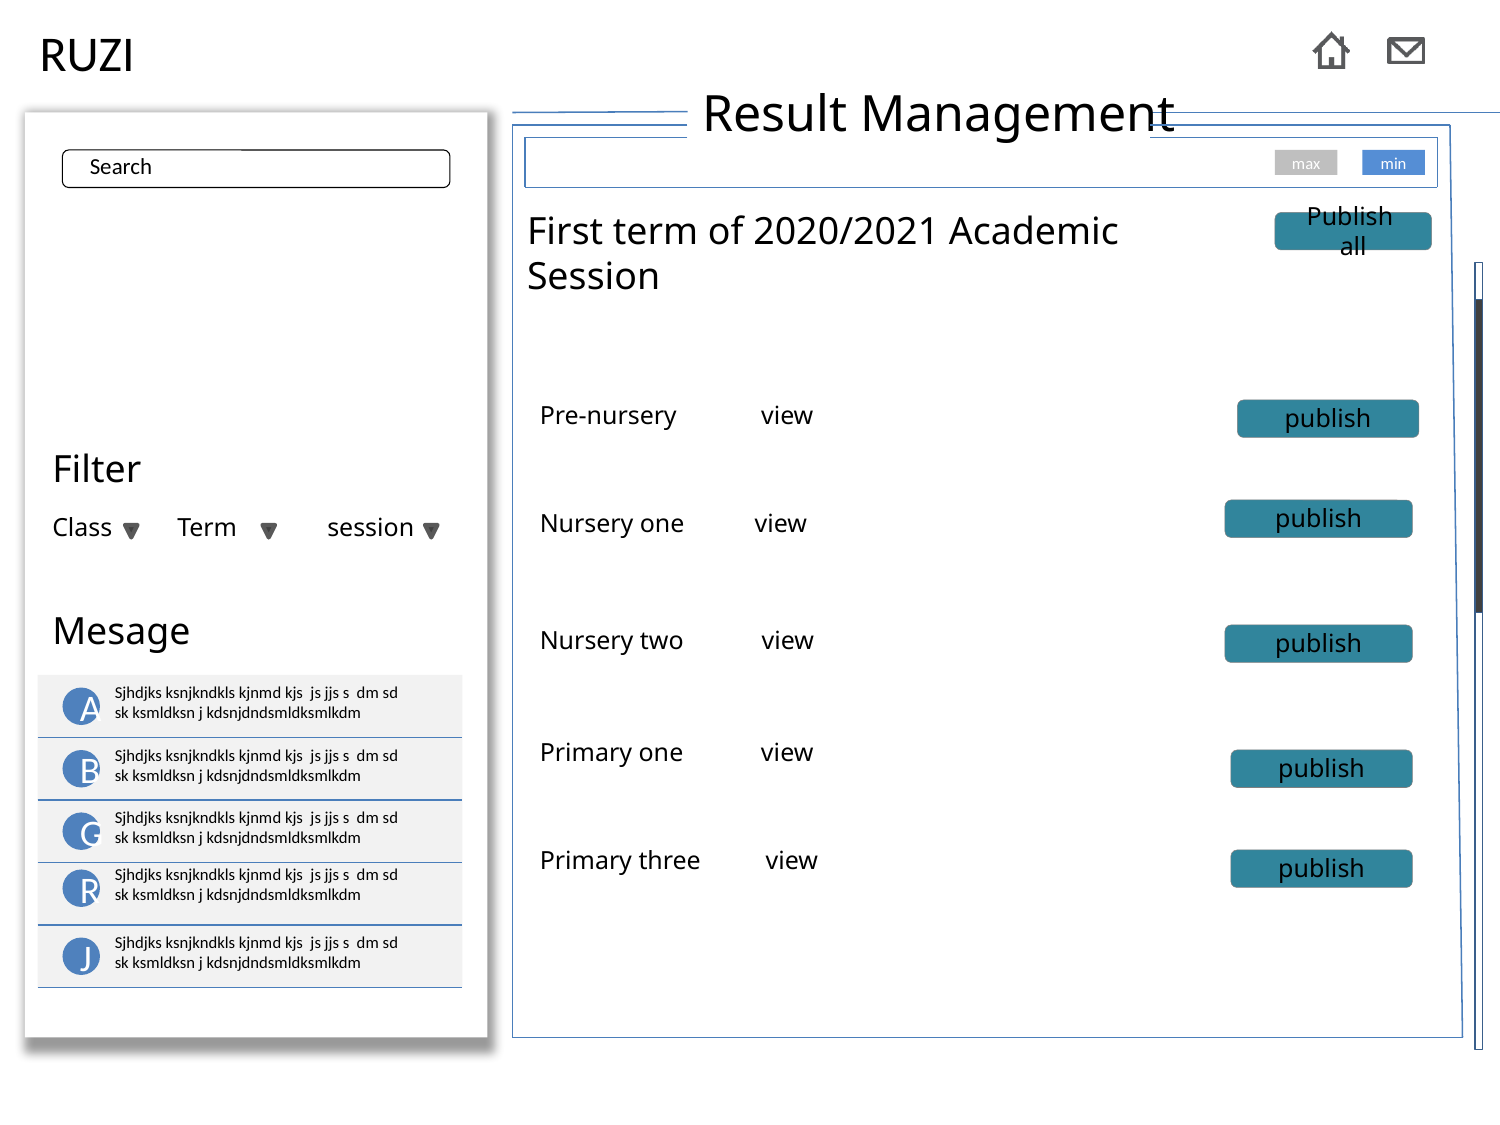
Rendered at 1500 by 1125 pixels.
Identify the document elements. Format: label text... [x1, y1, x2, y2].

picture [1387, 37, 1426, 64]
text_box max [1273, 148, 1339, 177]
text_box publish [1235, 397, 1422, 440]
text_box [1473, 260, 1485, 298]
text_box [1473, 614, 1485, 1052]
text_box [1449, 124, 1463, 1037]
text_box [62, 746, 426, 794]
picture [1312, 31, 1351, 69]
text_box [62, 924, 426, 981]
text_box Publish all [1272, 210, 1434, 253]
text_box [62, 674, 426, 731]
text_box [24, 112, 488, 1038]
text_box publish [1222, 622, 1415, 665]
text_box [62, 799, 426, 856]
text_box First term of 2020/2021 Academic Session [516, 199, 1275, 305]
text_box publish [1228, 847, 1415, 890]
text_box Primary one view [524, 729, 1125, 775]
text_box RUZI [24, 14, 175, 90]
text_box Nursery one view [525, 500, 1238, 545]
text_box min [1360, 148, 1427, 177]
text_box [62, 856, 426, 913]
text_box [1473, 298, 1485, 614]
text_box Nursery two view [524, 617, 1113, 662]
text_box Primary three view [525, 837, 1175, 883]
text_box publish [1222, 497, 1415, 540]
text_box Result Management [687, 74, 1250, 149]
text_box publish [1228, 747, 1415, 790]
text_box Pre-nursery view [524, 392, 1200, 437]
